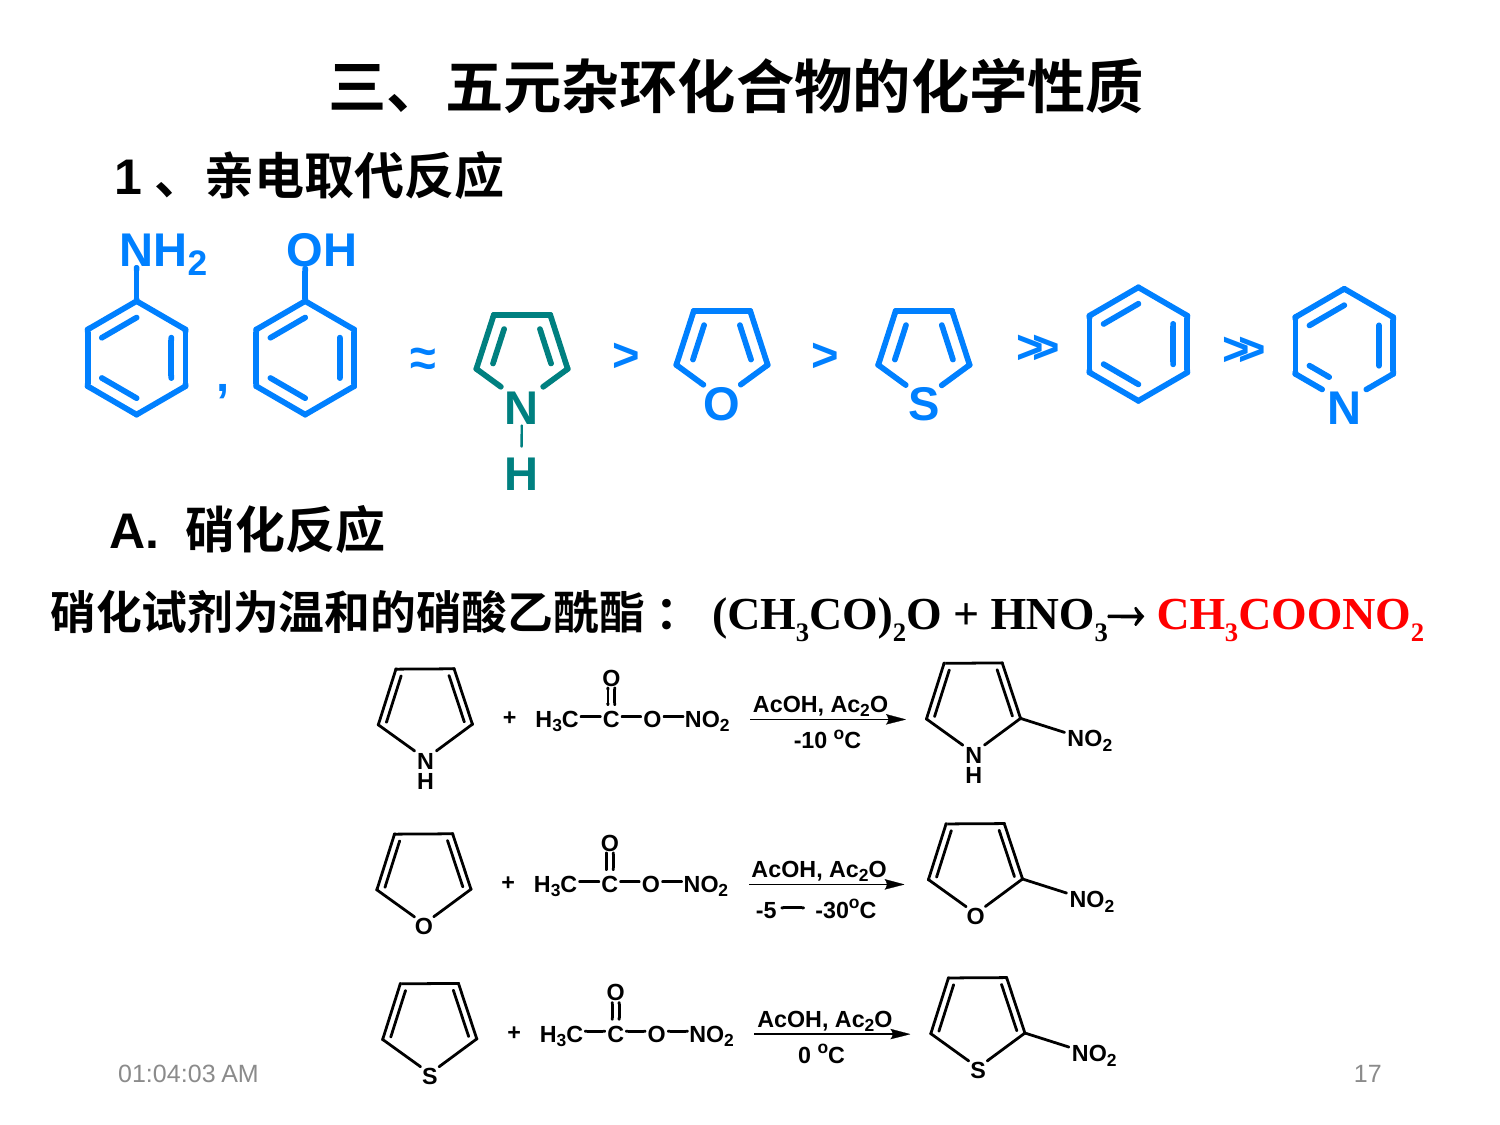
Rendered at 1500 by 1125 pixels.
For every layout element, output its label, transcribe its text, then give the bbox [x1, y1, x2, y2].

slide_number 17 [1059, 1042, 1397, 1103]
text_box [82, 216, 1417, 497]
text_box 1、亲电取代反应 [100, 137, 703, 212]
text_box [372, 658, 1127, 1089]
text_box 硝化试剂为温和的硝酸乙酰酯 ：(CH3CO)2O + HNO3 CH3COONO2 [35, 576, 1465, 654]
text_box 三、五元杂环化合物的化学性质 [313, 42, 1159, 128]
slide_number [103, 1042, 441, 1103]
text_box A. 硝化反应 [94, 497, 401, 567]
